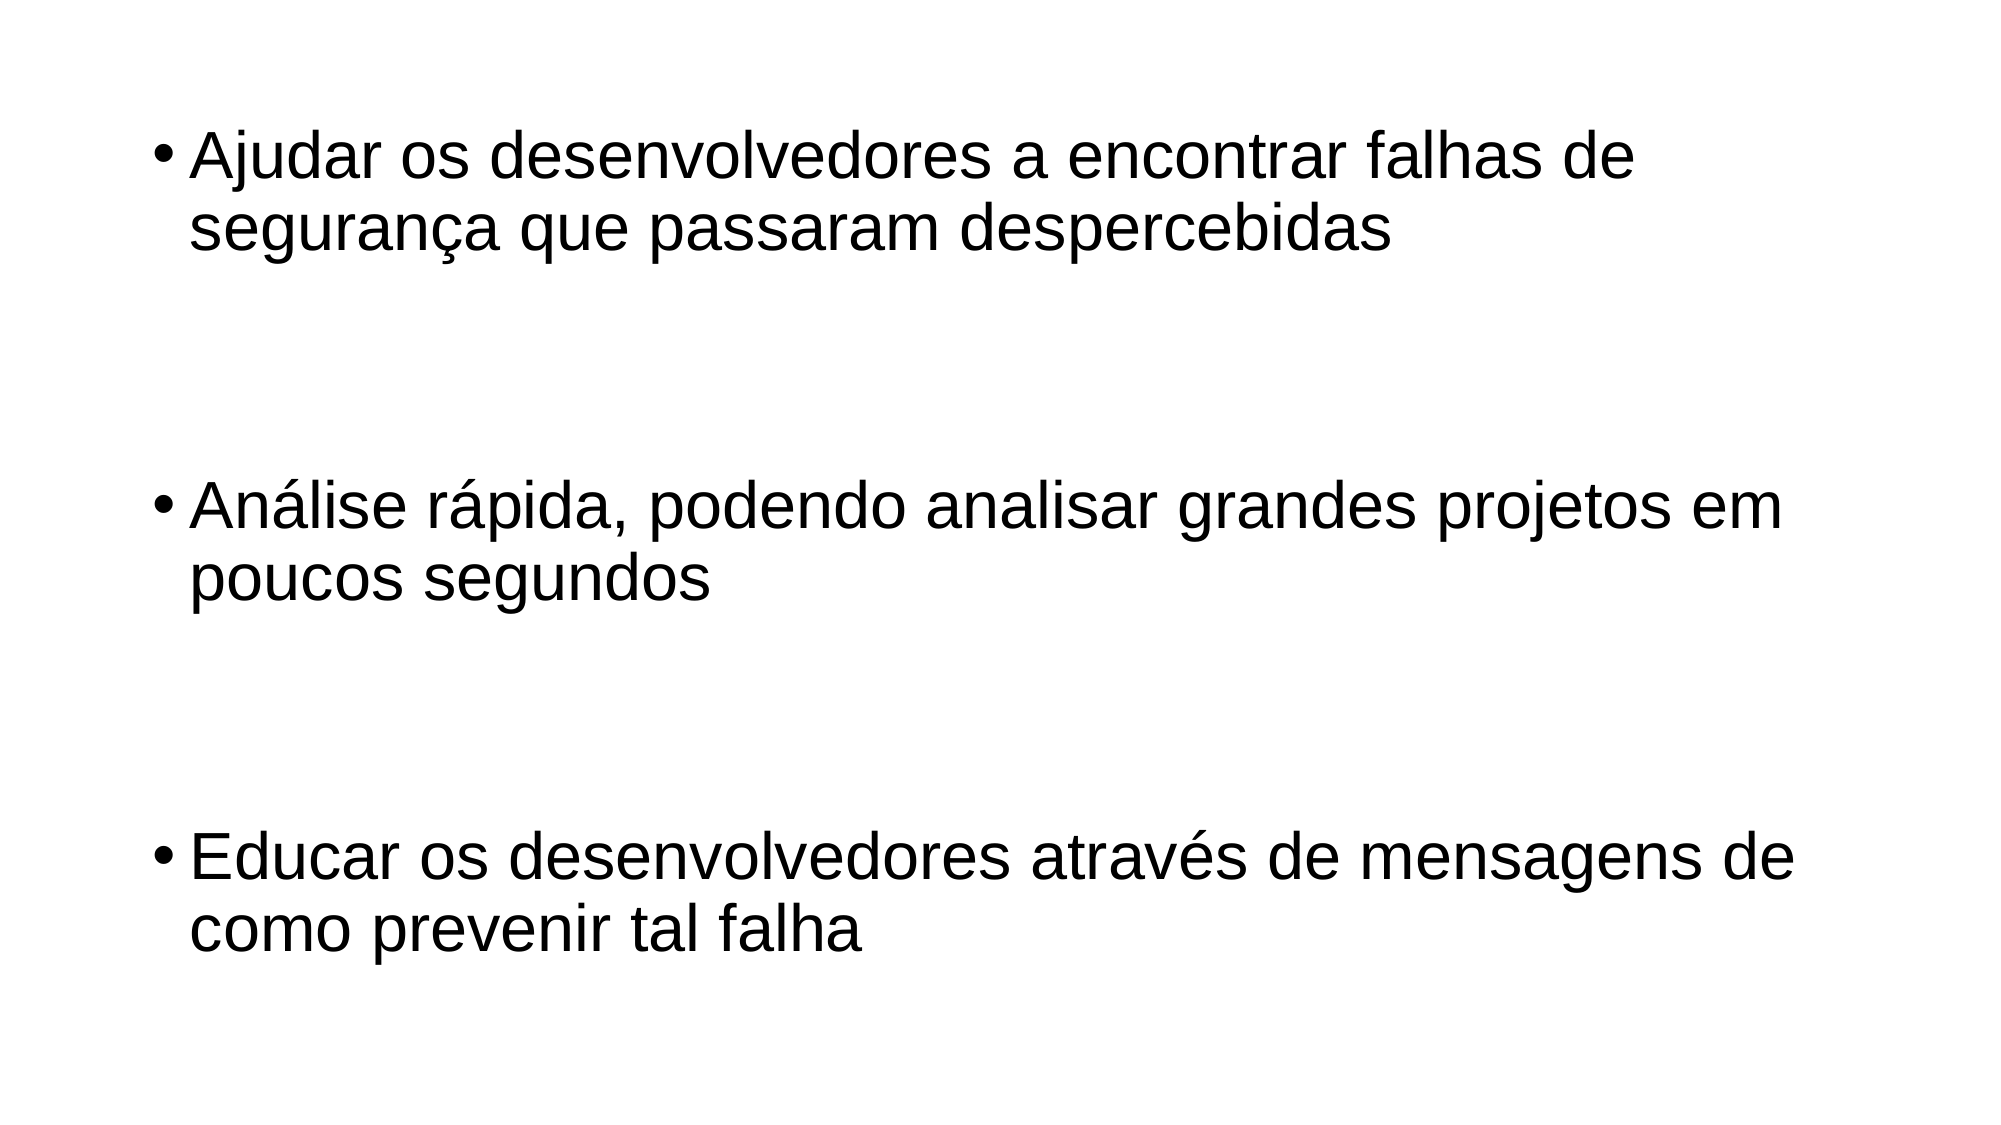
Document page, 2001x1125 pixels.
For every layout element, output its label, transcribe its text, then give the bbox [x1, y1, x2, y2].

list Ajudar os desenvolvedores a encontrar falhas de segurança que passaram despercebidas Análise rápida, podendo analisar grandes projetos em poucos segundos Educar os desenvolvedores através de mensagens de como prevenir tal falha [137, 112, 1863, 1125]
